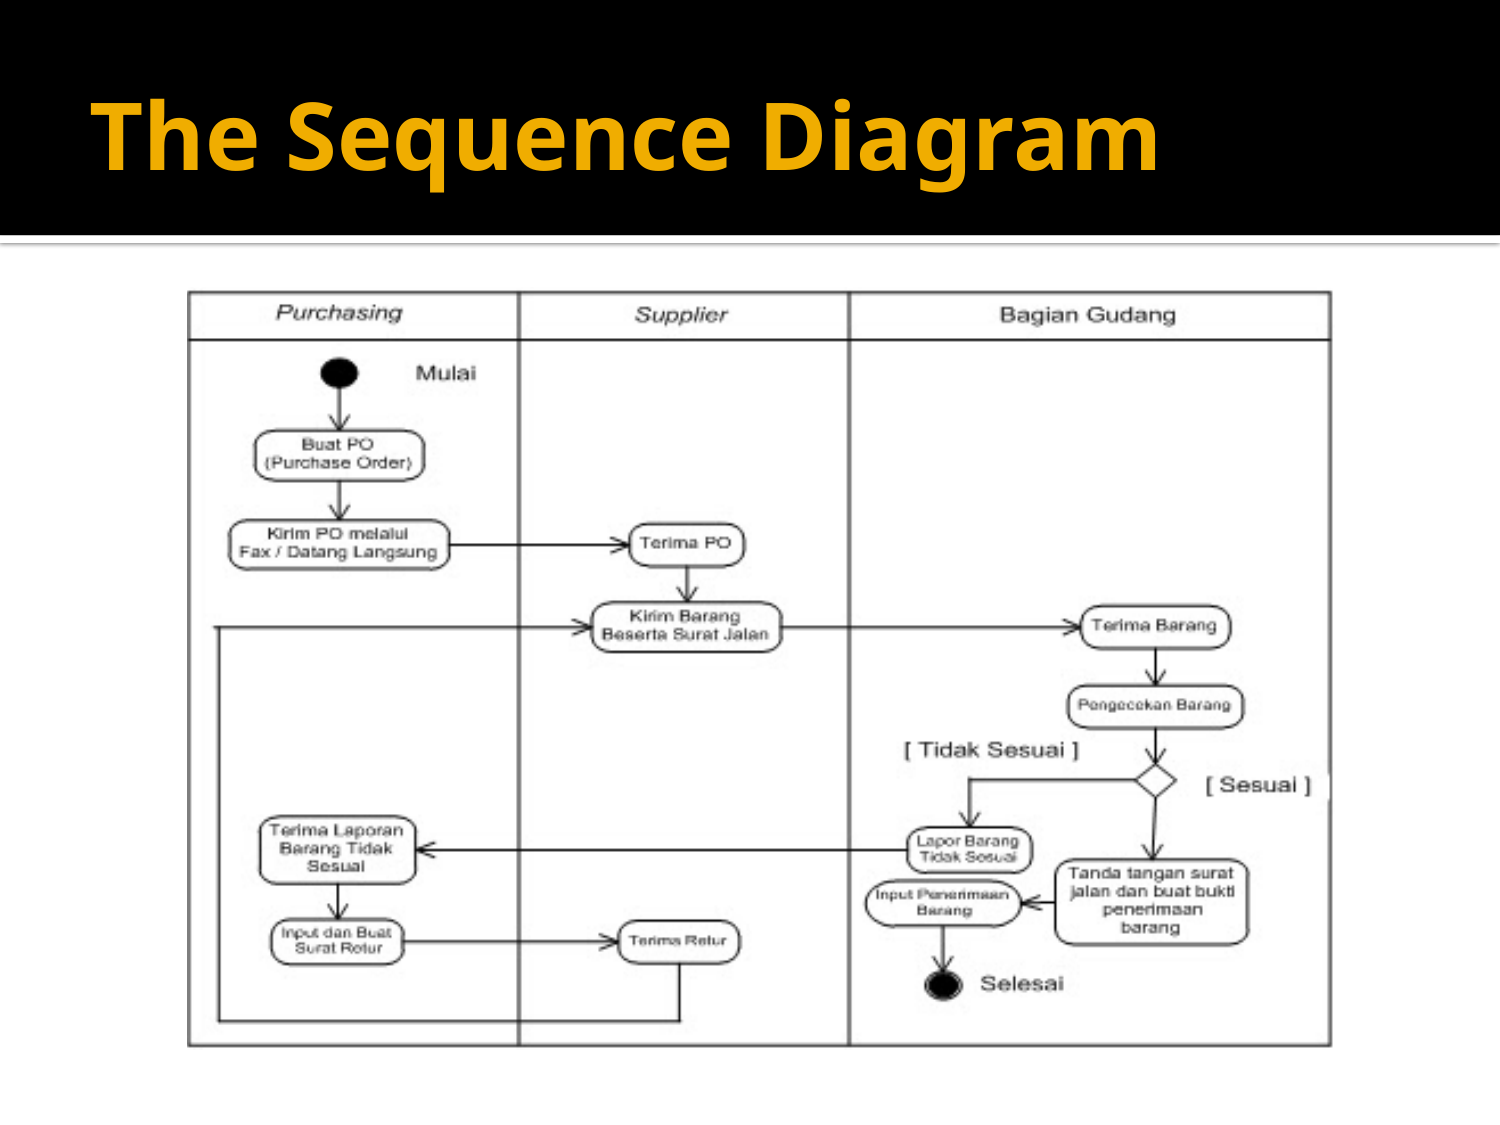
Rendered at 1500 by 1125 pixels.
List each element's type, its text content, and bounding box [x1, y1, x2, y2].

picture [187, 287, 1335, 1050]
title The Sequence Diagram [75, 60, 1426, 218]
